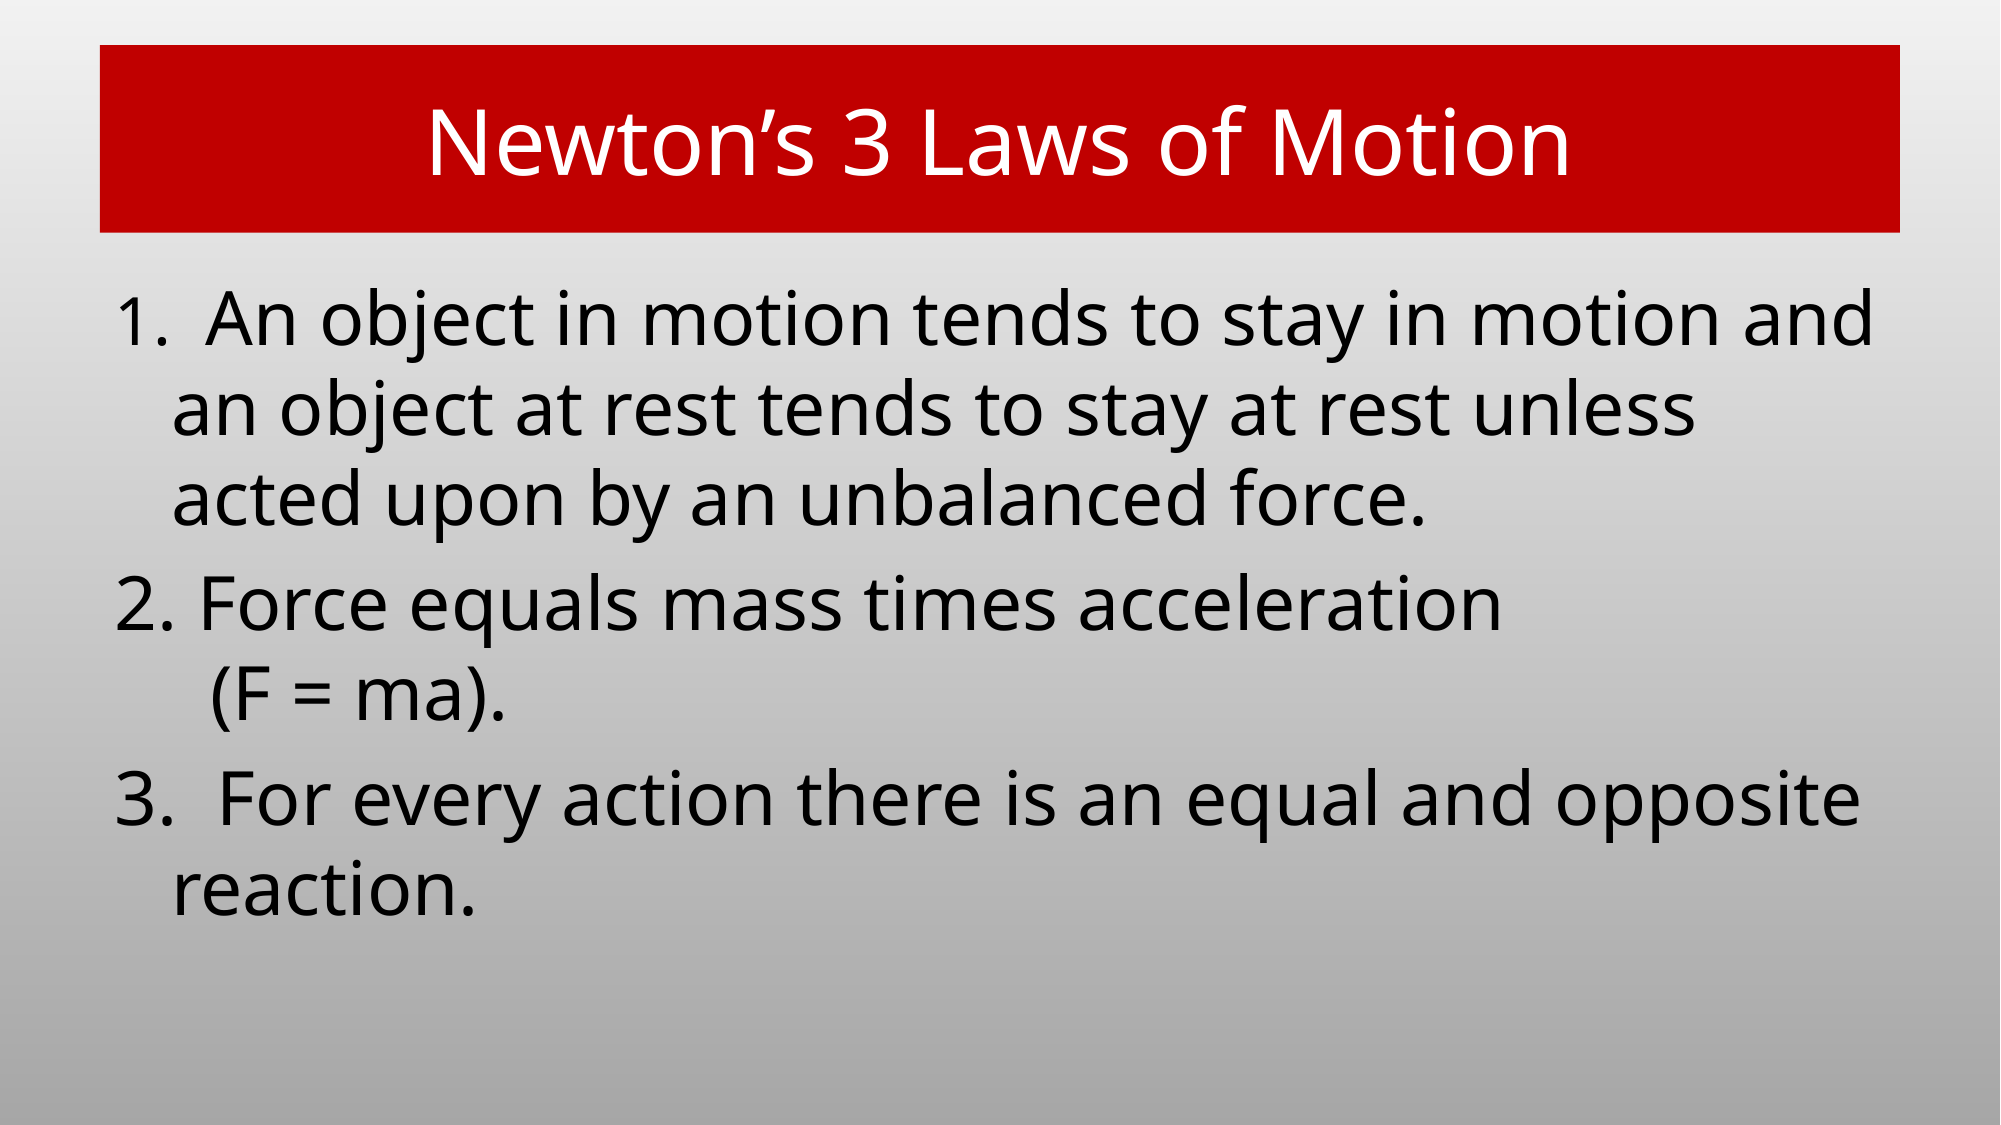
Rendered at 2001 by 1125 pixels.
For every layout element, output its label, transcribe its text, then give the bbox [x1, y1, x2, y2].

title Newton’s 3 Laws of Motion [99, 45, 1900, 233]
list 1. An object in motion tends to stay in motion and an object at rest tends to stay at rest unless acted upon by an unbalanced force. 2. Force equals mass times acceleration (F = ma). 3. For every action there is an equal and opposite reaction. [99, 262, 1900, 1005]
